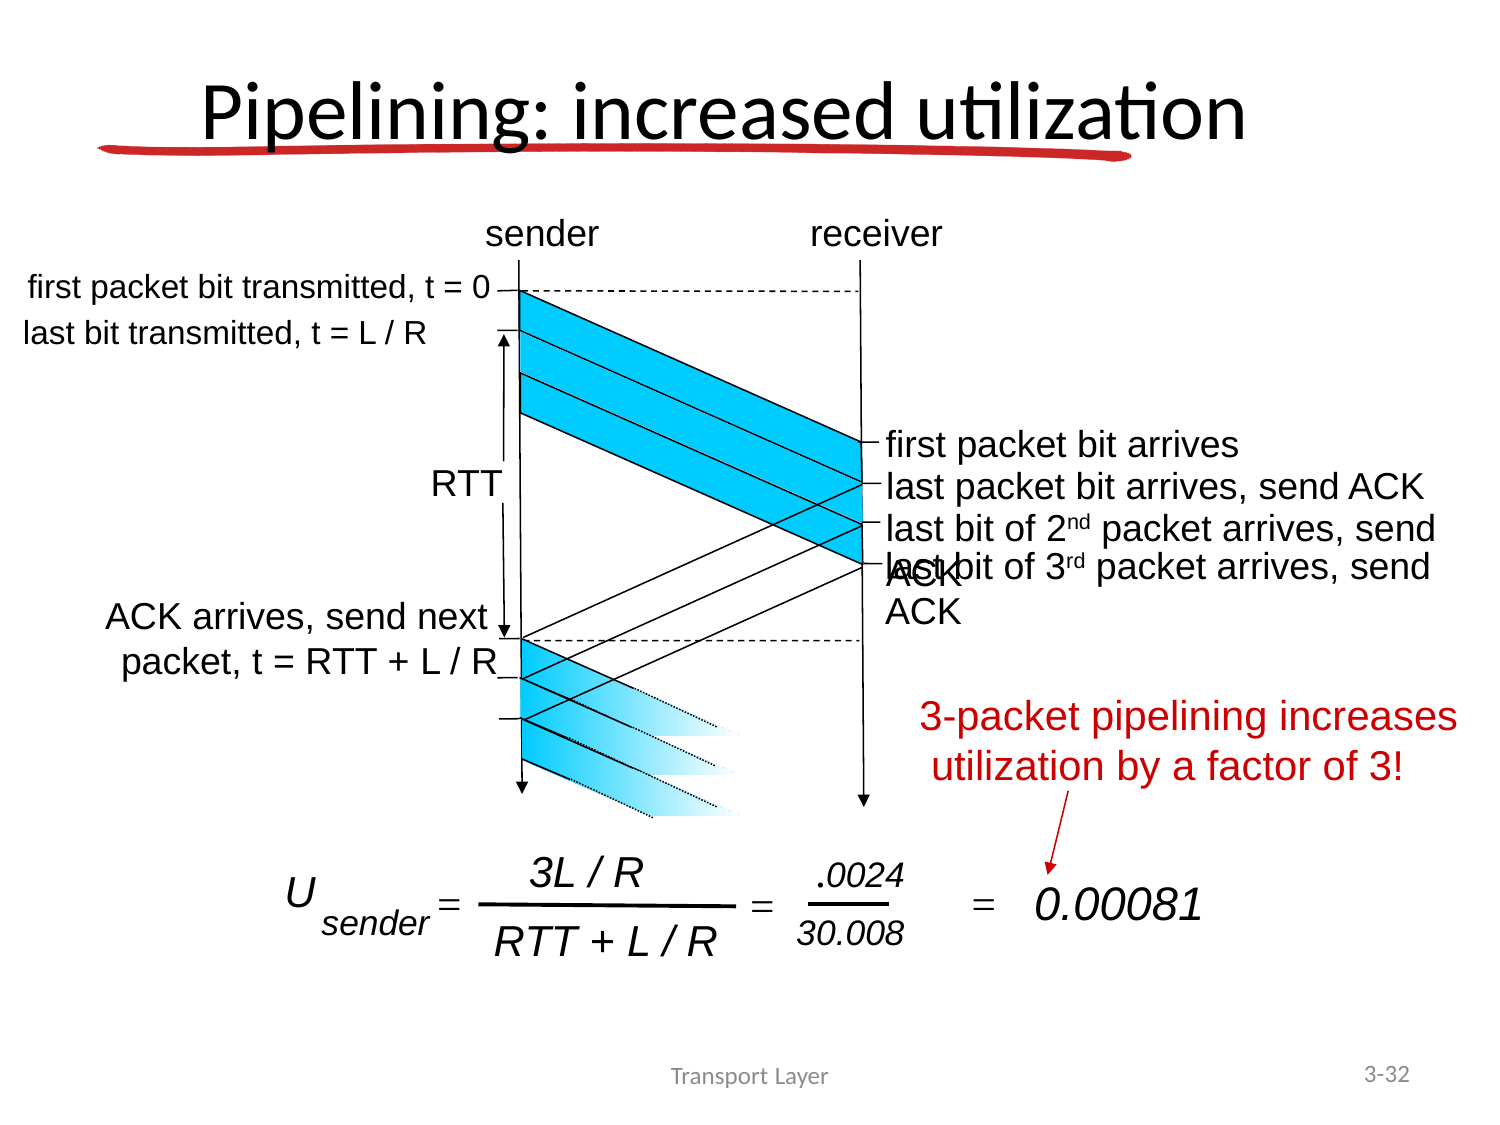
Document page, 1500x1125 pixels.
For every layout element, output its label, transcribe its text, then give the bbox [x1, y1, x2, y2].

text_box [498, 718, 741, 819]
text_box first packet bit arrives [870, 412, 1305, 472]
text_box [497, 677, 739, 718]
text_box sender [443, 201, 615, 260]
footer Transport Layer [512, 1042, 988, 1103]
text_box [498, 638, 741, 677]
text_box last bit of 3rd packet arrives, send ACK [870, 534, 1500, 598]
text_box [520, 331, 863, 523]
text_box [254, 834, 1363, 988]
text_box [519, 290, 862, 482]
text_box [520, 372, 863, 565]
text_box [497, 334, 511, 462]
text_box first packet bit transmitted, t = 0 [0, 257, 507, 316]
text_box last bit transmitted, t = L / R [0, 303, 443, 362]
picture [93, 138, 1144, 167]
text_box last bit of 2nd packet arrives, send ACK [871, 496, 1500, 534]
text_box 3-packet pipelining increases utilization by a factor of 3! [904, 681, 1474, 796]
text_box RTT [369, 451, 528, 508]
text_box [857, 568, 870, 807]
text_box last packet bit arrives, send ACK [871, 454, 1459, 496]
slide_number 3-32 [1074, 1042, 1425, 1103]
text_box receiver [775, 201, 958, 260]
title Pipelining: increased utilization [87, 26, 1363, 185]
text_box ACK arrives, send next packet, t = RTT + L / R [80, 584, 514, 690]
